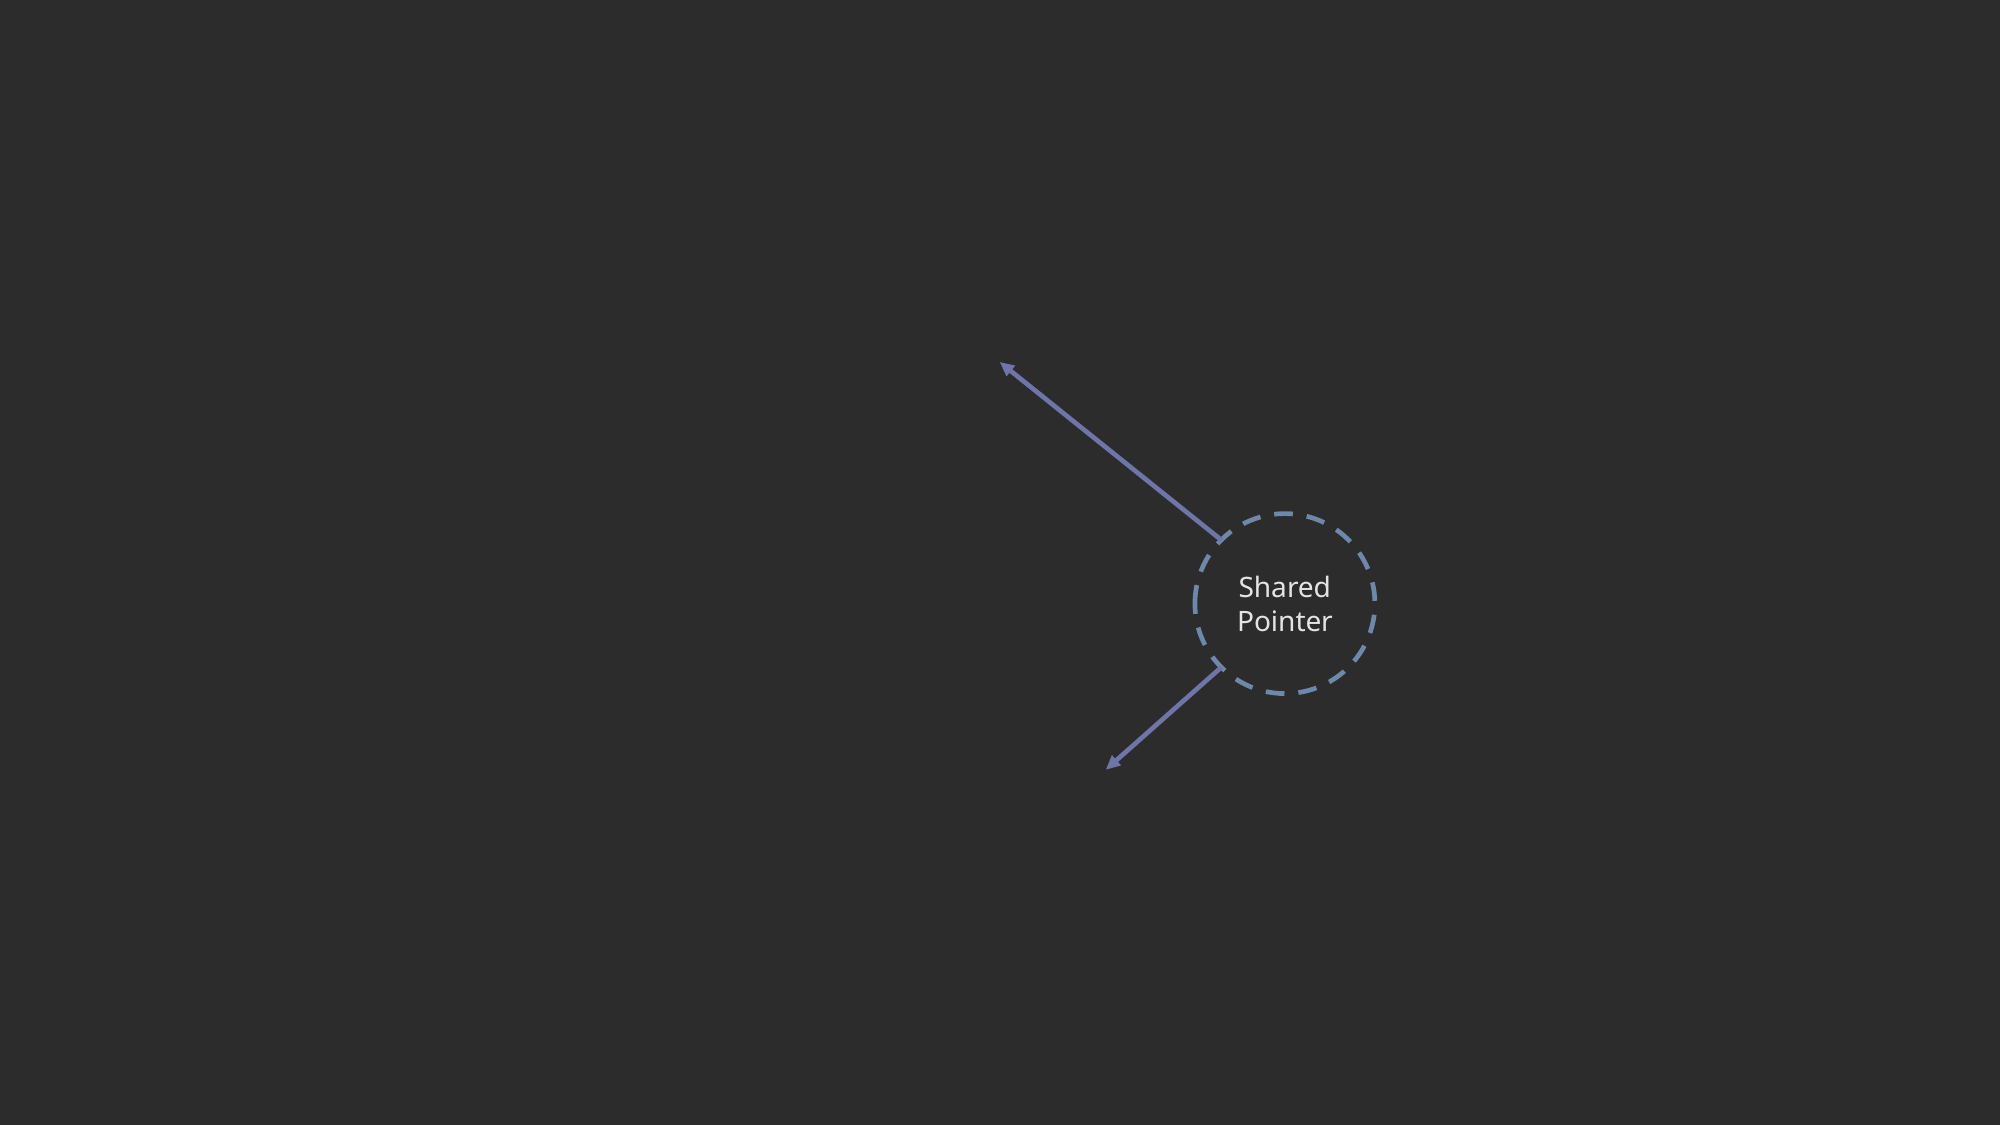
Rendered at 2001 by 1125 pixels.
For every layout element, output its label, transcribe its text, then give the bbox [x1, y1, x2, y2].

text_box Shared Pointer [1194, 513, 1375, 694]
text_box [1105, 666, 1222, 770]
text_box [999, 361, 1222, 541]
